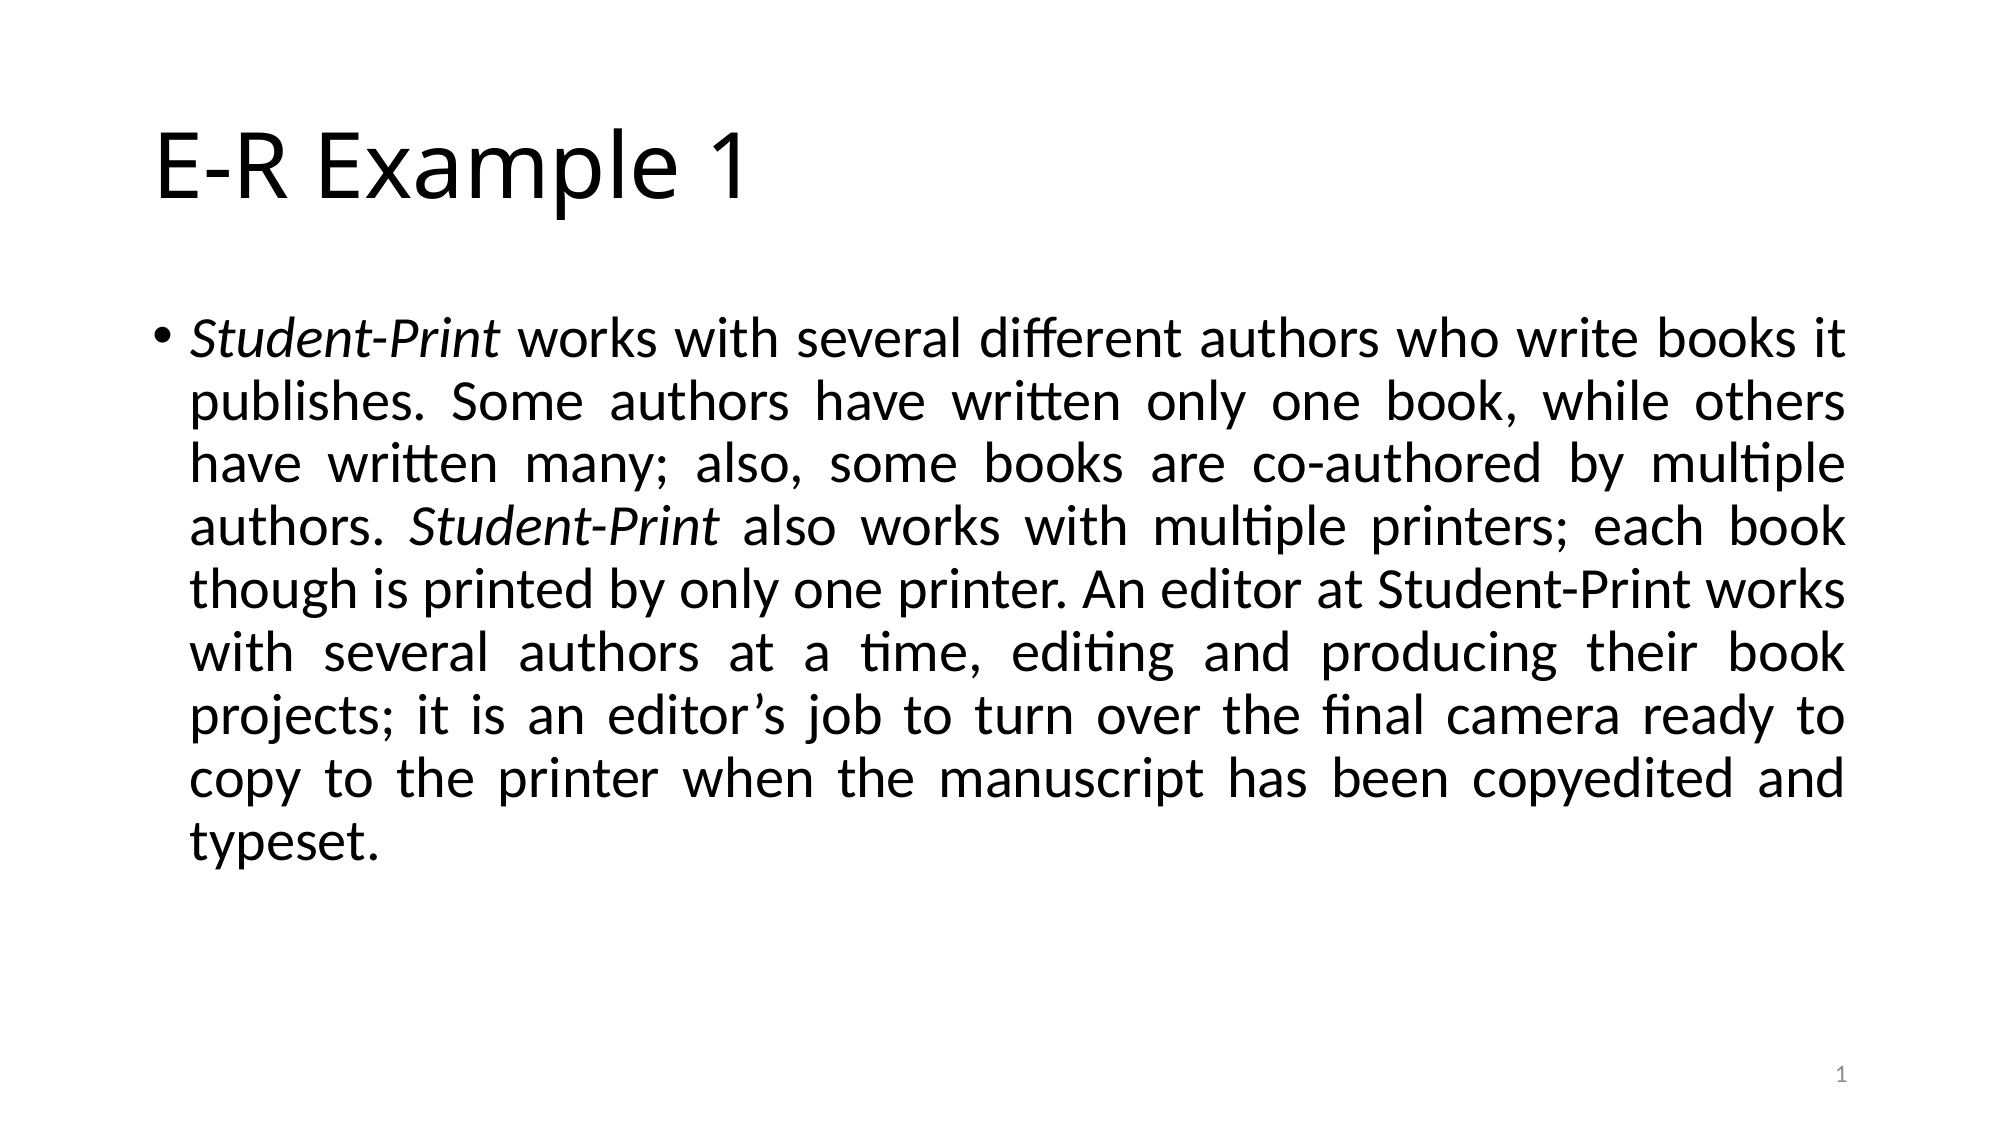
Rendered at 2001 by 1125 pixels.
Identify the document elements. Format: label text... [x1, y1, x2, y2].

slide_number 1 [1412, 1042, 1863, 1103]
list Student-Print works with several different authors who write books it publishes. Some authors have written only one book, while others have written many; also, some books are co-authored by multiple authors. Student-Print also works with multiple printers; each book though is printed by only one printer. An editor at Student-Print works with several authors at a time, editing and producing their book projects; it is an editor’s job to turn over the final camera ready to copy to the printer when the manuscript has been copyedited and typeset. [137, 299, 1863, 1014]
title E-R Example 1 [137, 59, 1863, 278]
